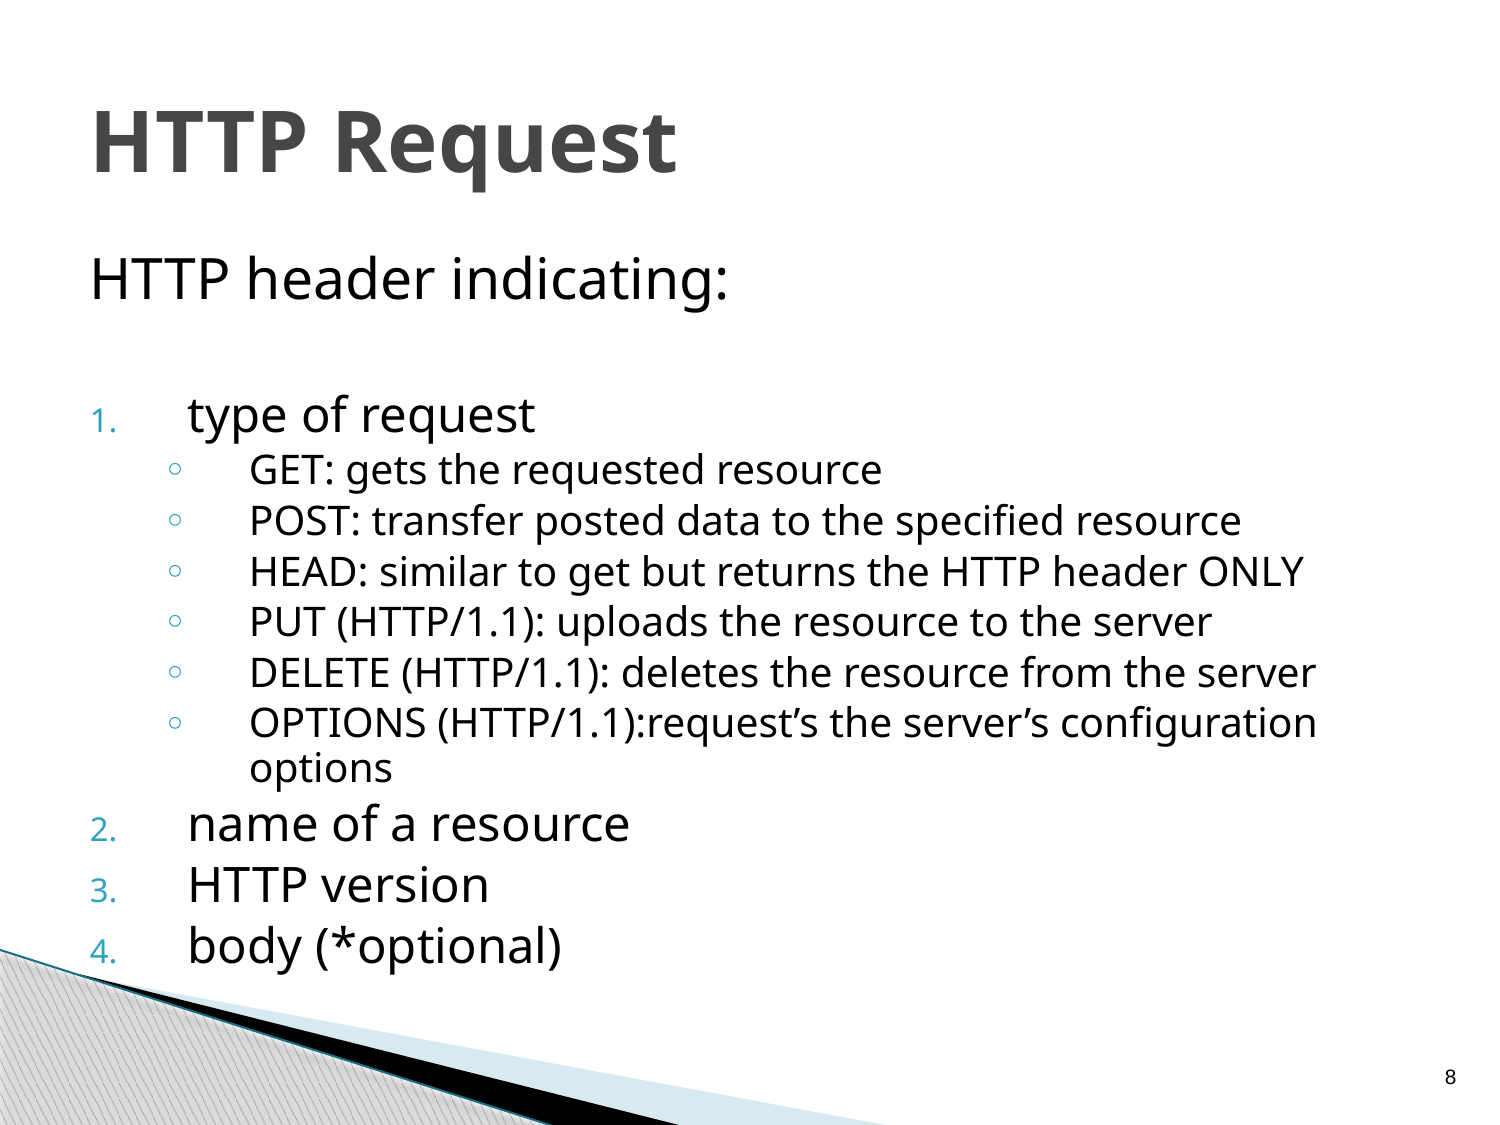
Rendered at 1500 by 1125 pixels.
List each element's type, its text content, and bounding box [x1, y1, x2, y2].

title HTTP Request [75, 45, 1425, 233]
slide_number 8 [1418, 1037, 1479, 1098]
list HTTP header indicating: type of request GET: gets the requested resource POST: transfer posted data to the specified resource HEAD: similar to get but returns the HTTP header ONLY PUT (HTTP/1.1): uploads the resource to the server DELETE (HTTP/1.1): deletes the resource from the server OPTIONS (HTTP/1.1):request’s the server’s configuration options name of a resource HTTP version body (*optional) [75, 243, 1425, 986]
